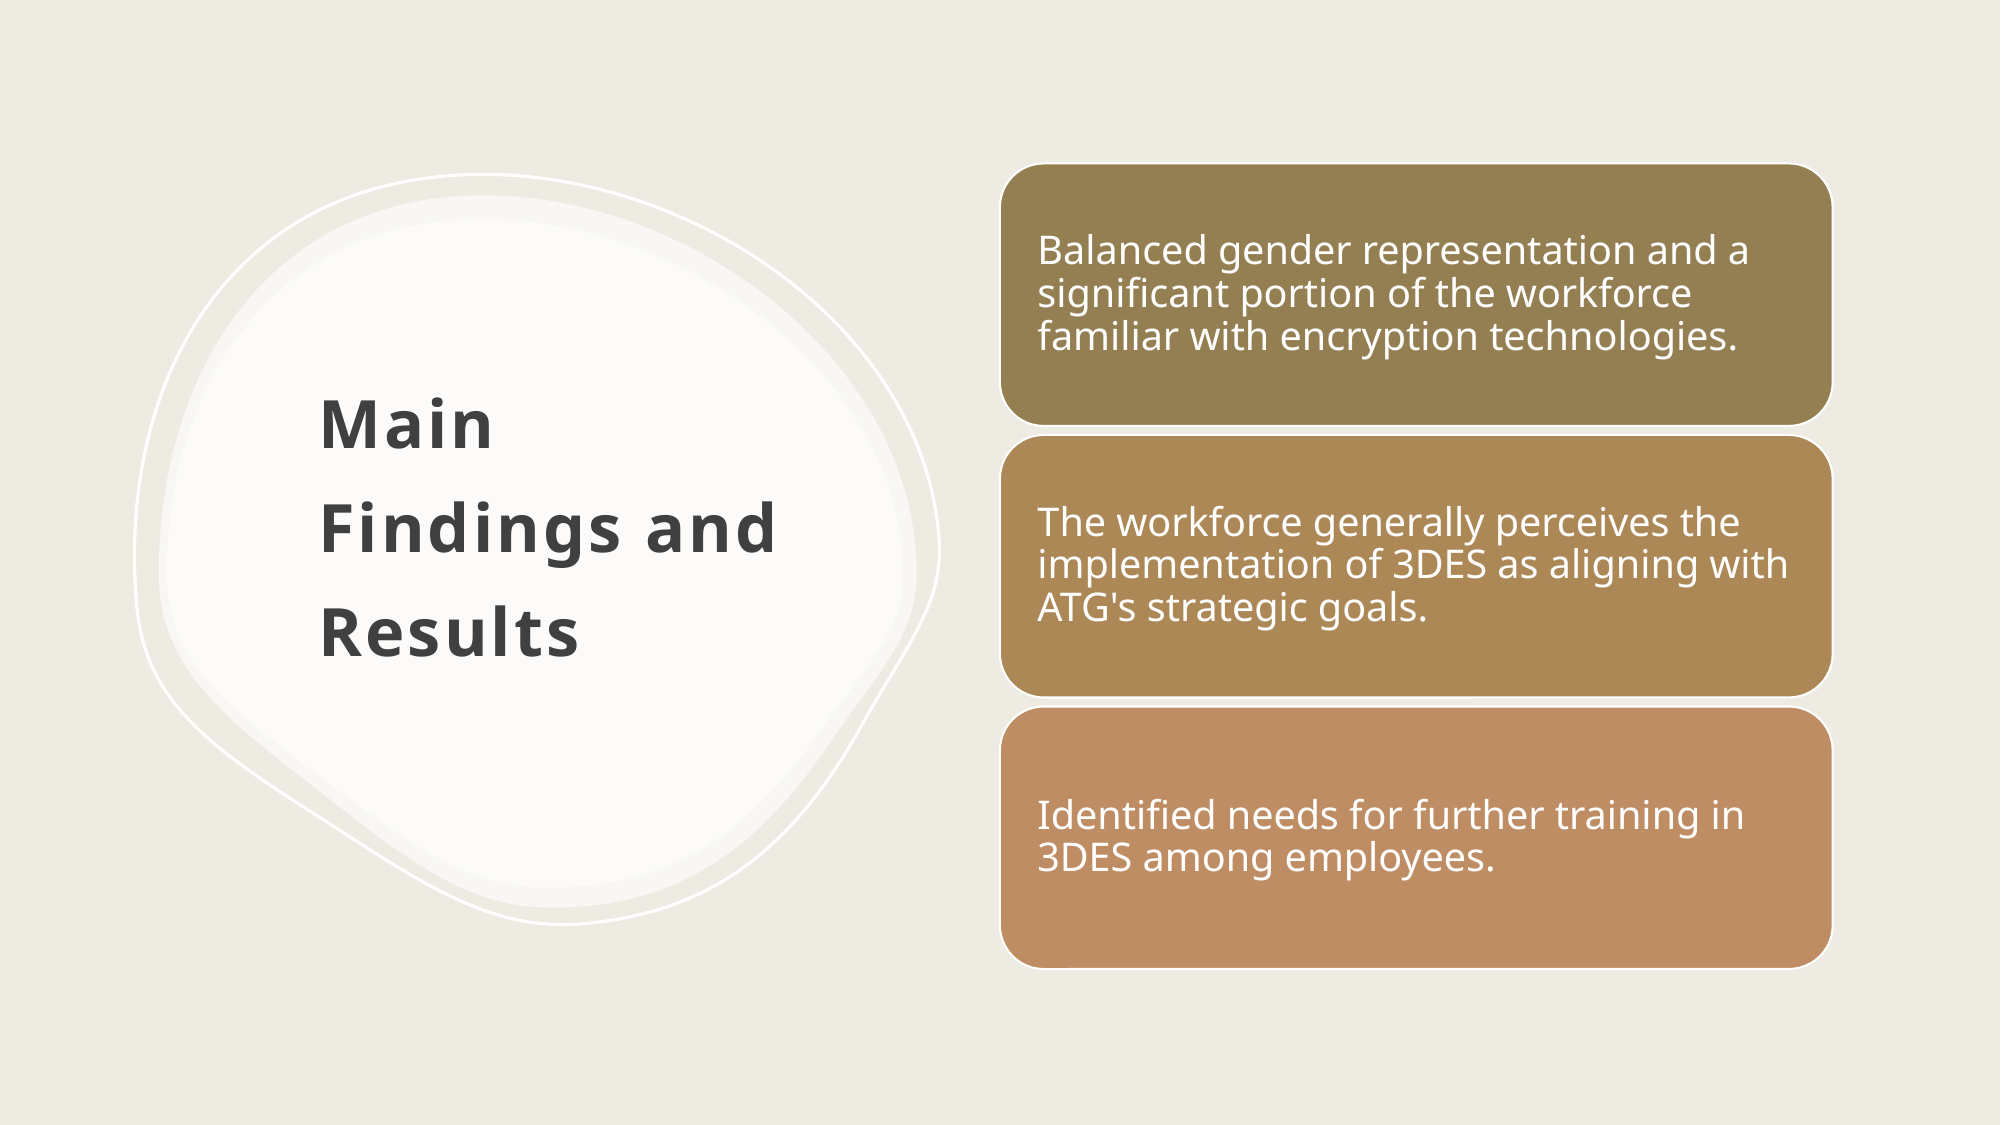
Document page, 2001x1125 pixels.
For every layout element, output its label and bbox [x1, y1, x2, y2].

text_box [132, 169, 939, 927]
text_box [1, 0, 2000, 1124]
list [999, 153, 1833, 979]
